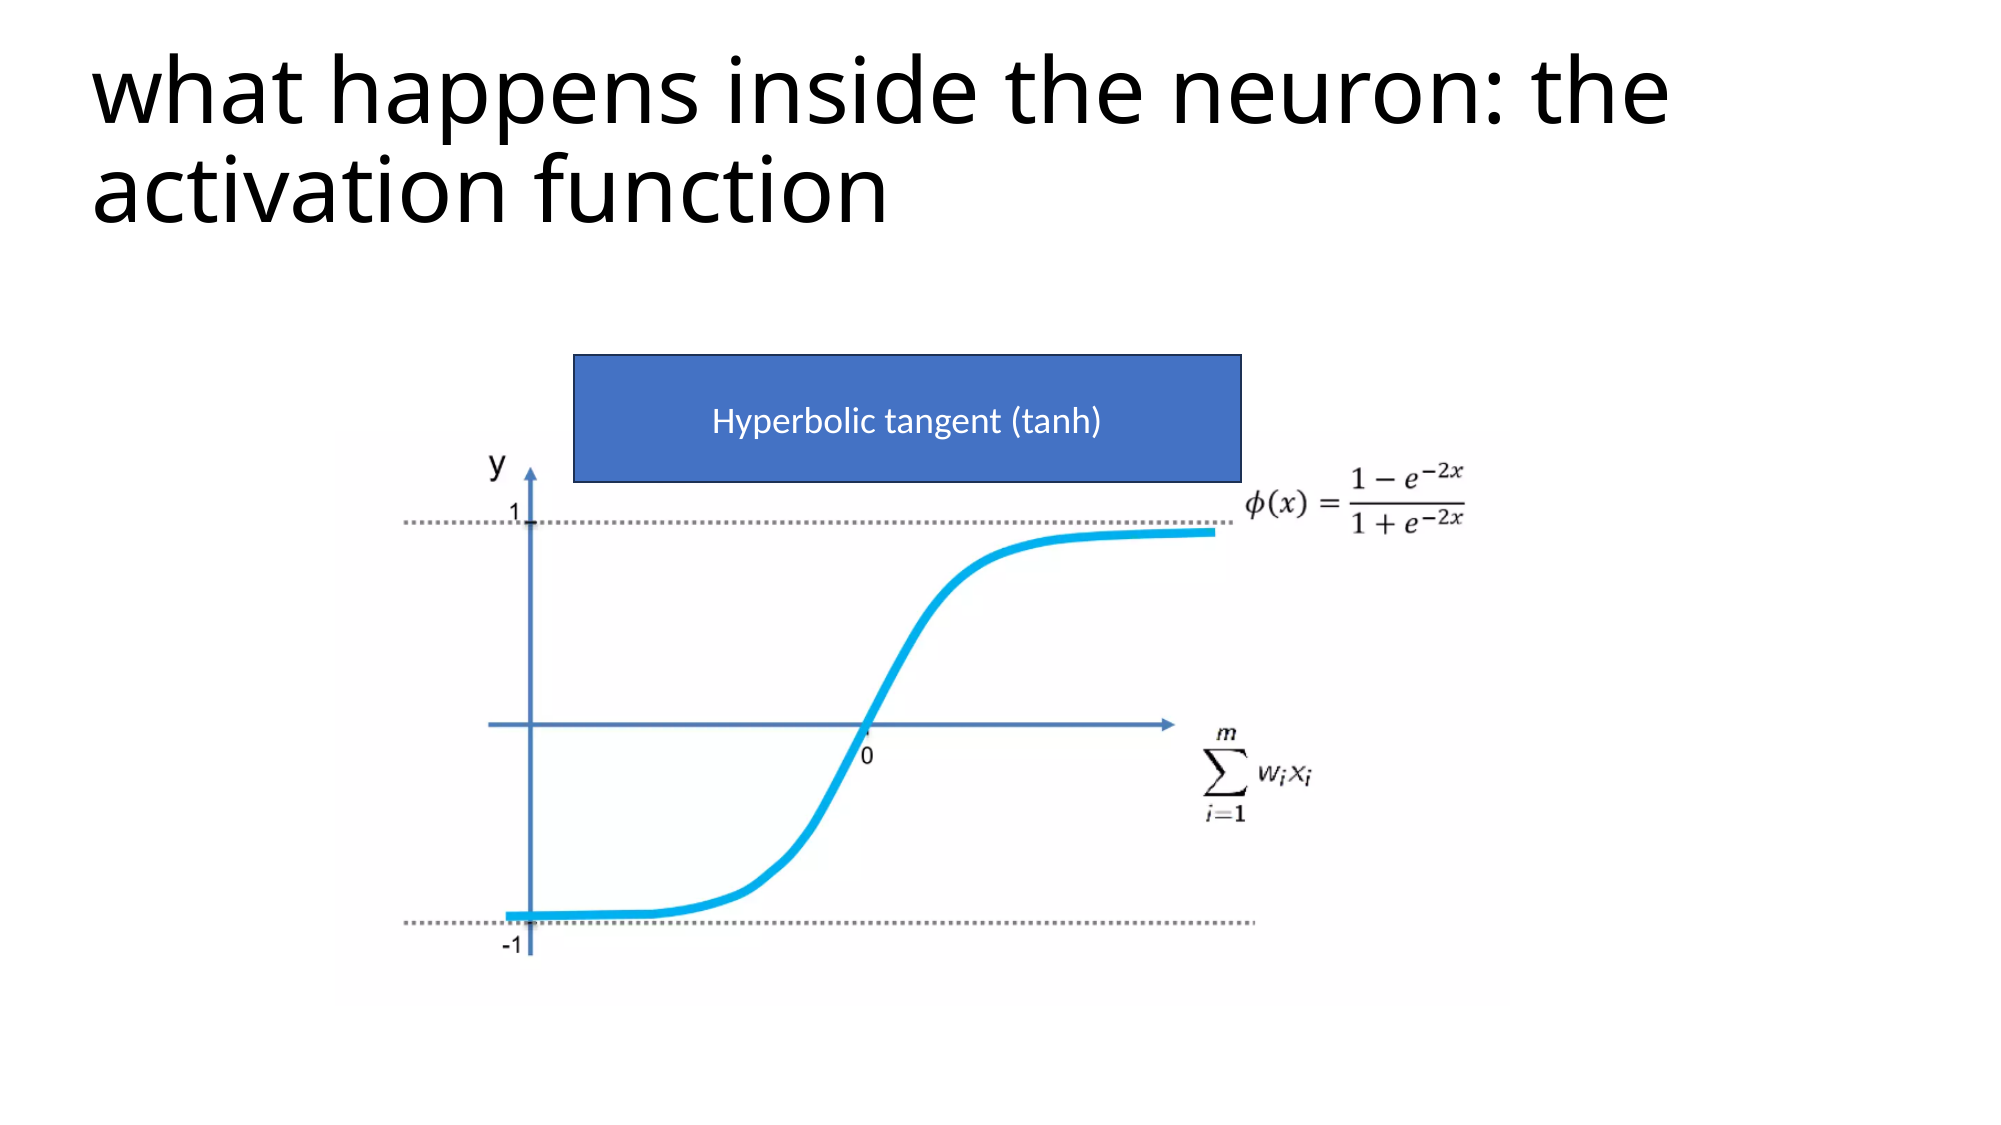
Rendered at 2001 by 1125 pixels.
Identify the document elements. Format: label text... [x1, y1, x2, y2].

text_box what happens inside the neuron: the activation function [76, 36, 1802, 254]
picture [335, 431, 1510, 1006]
text_box Hyperbolic tangent (tanh) [573, 354, 1242, 431]
